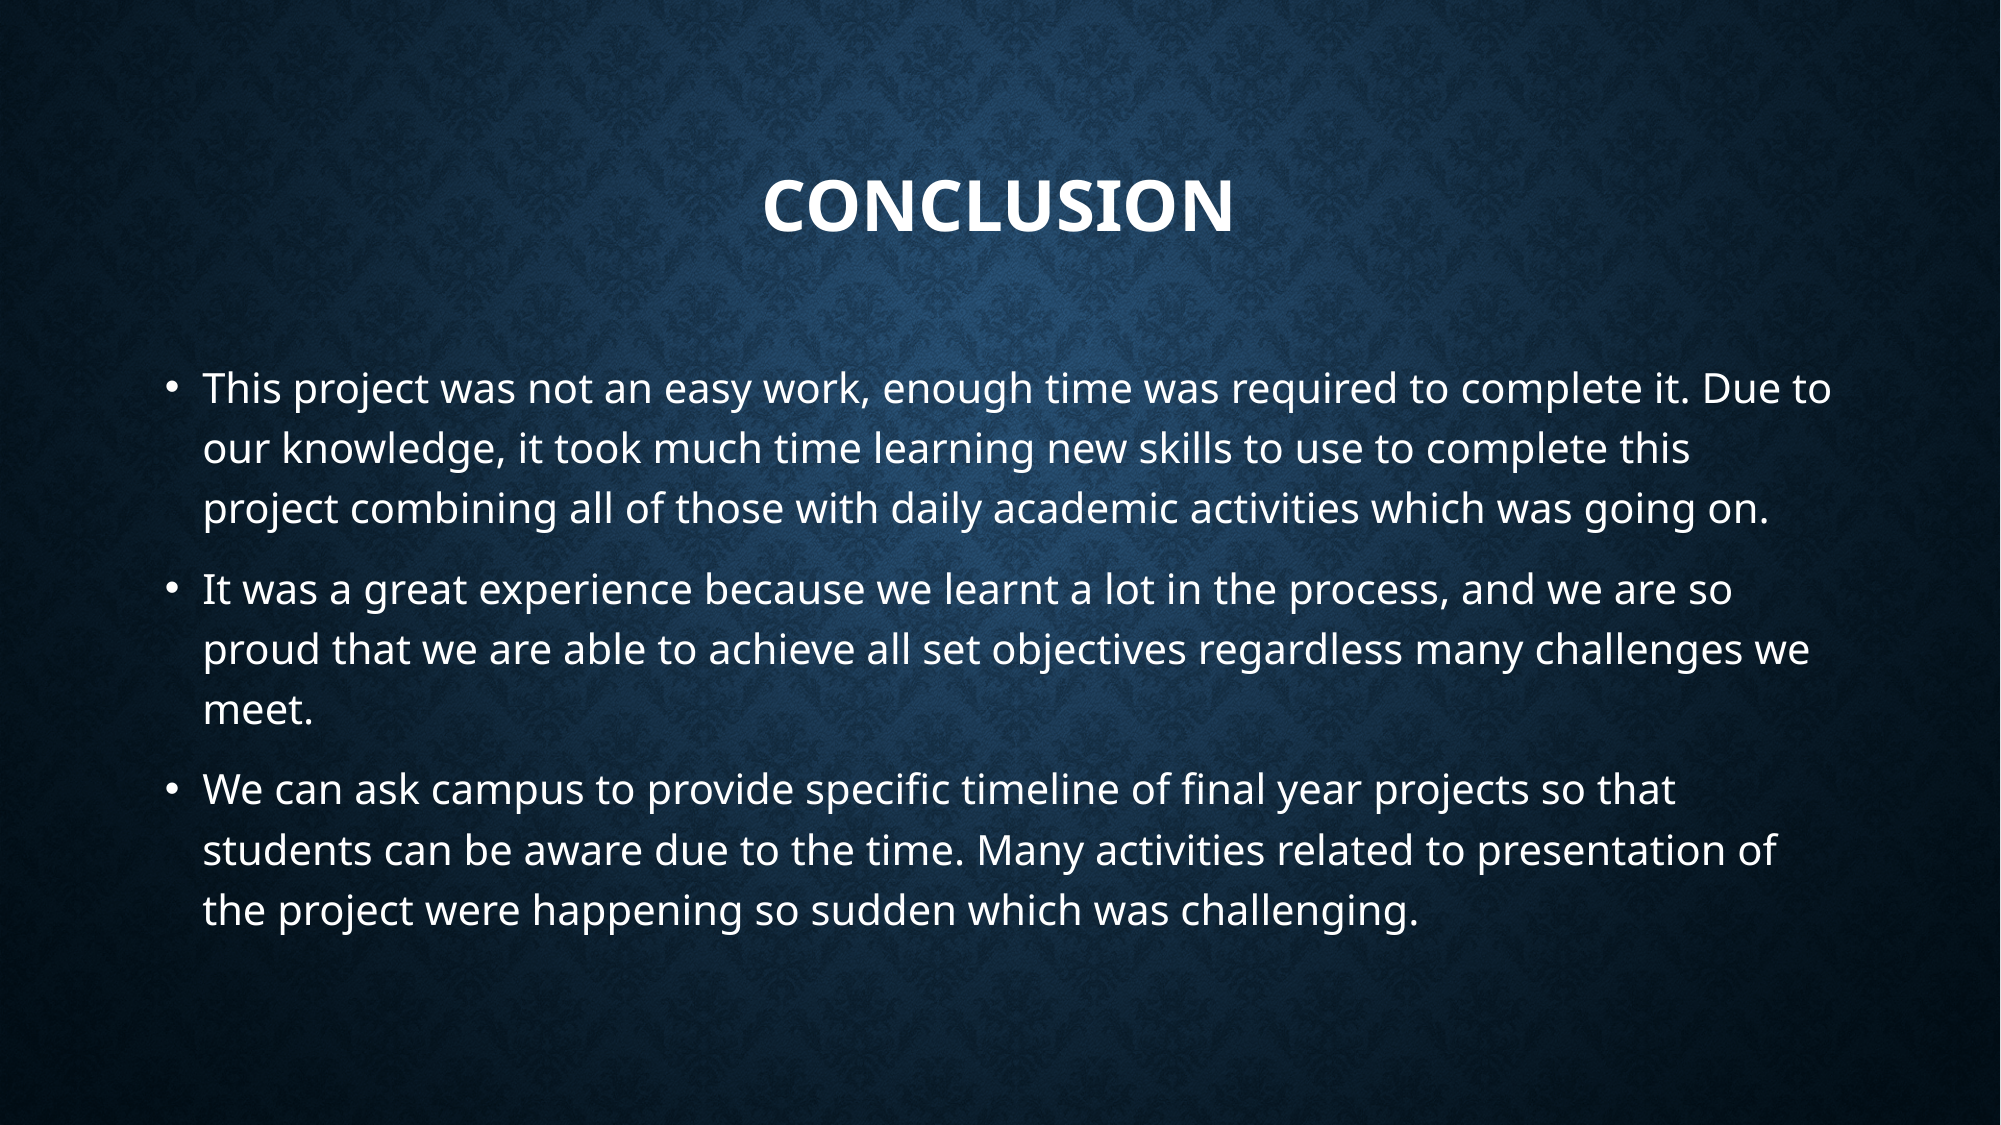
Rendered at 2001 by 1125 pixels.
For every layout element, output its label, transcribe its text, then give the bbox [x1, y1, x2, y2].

title Conclusion [149, 99, 1849, 318]
list This project was not an easy work, enough time was required to complete it. Due to our knowledge, it took much time learning new skills to use to complete this project combining all of those with daily academic activities which was going on. It was a great experience because we learnt a lot in the process, and we are so proud that we are able to achieve all set objectives regardless many challenges we meet. We can ask campus to provide specific timeline of final year projects so that students can be aware due to the time. Many activities related to presentation of the project were happening so sudden which was challenging. [149, 343, 1849, 950]
